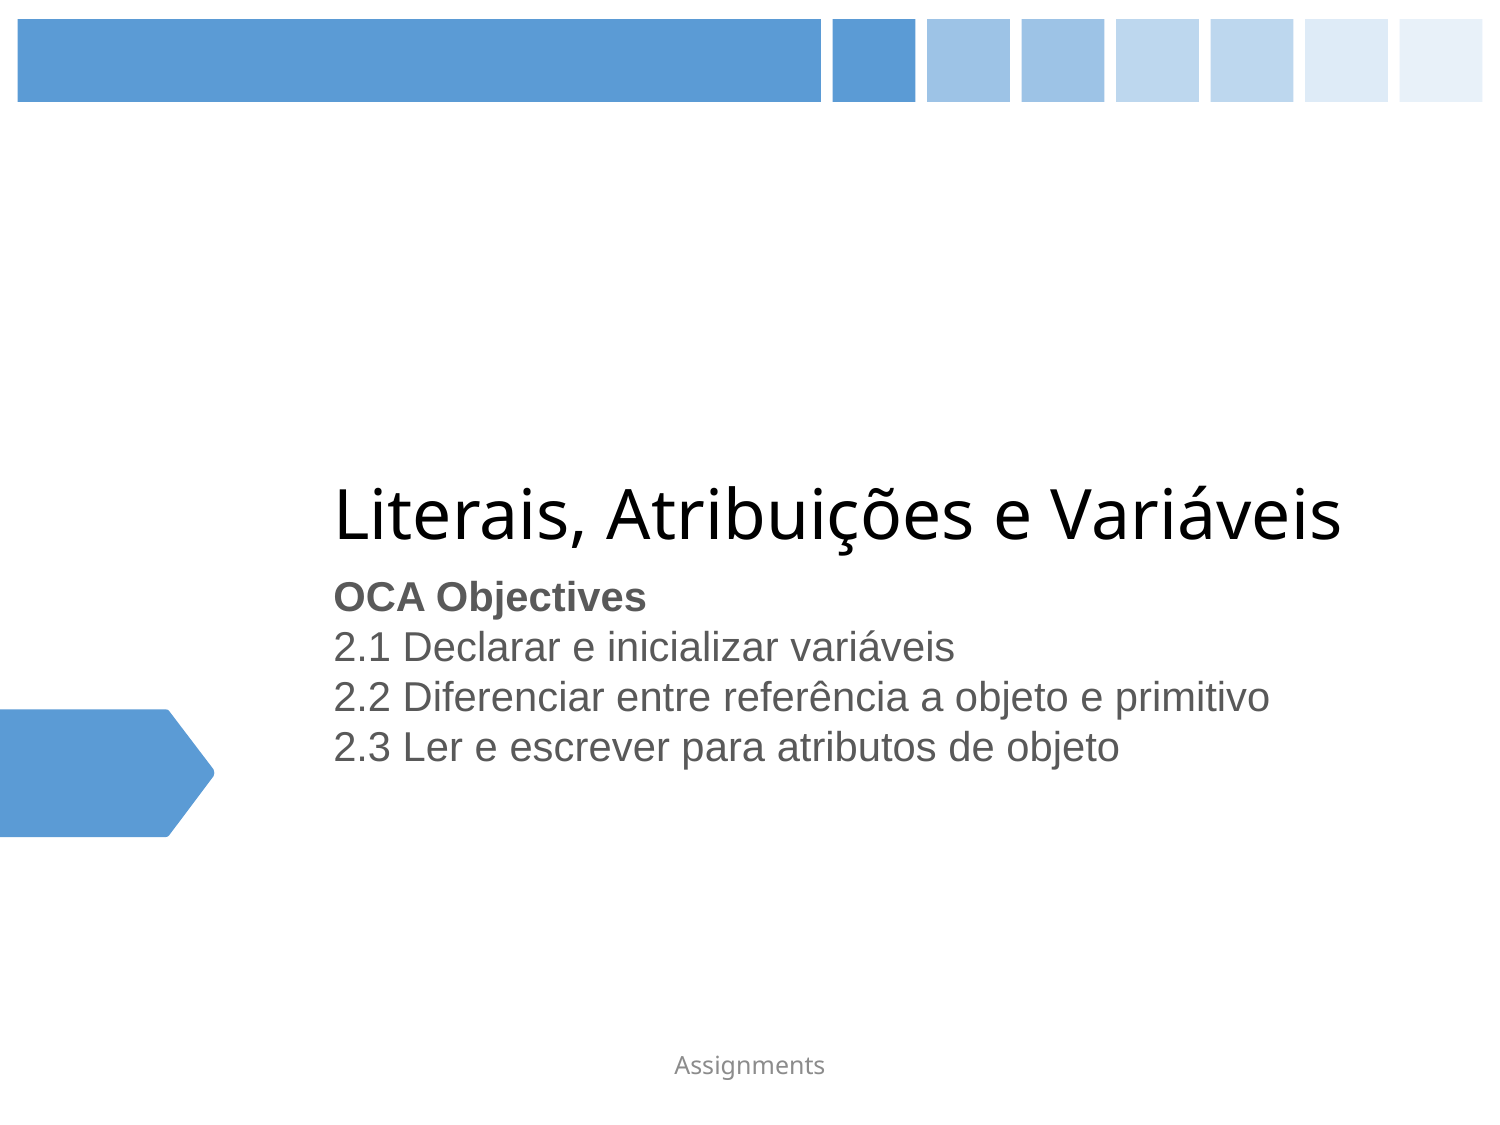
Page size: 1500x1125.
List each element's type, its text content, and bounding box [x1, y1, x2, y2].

subtitle OCA Objectives 2.1 Declarar e inicializar variáveis 2.2 Diferenciar entre referência a objeto e primitivo 2.3 Ler e escrever para atributos de objeto [318, 562, 1416, 969]
title Literais, Atribuições e Variáveis [318, 412, 1416, 562]
text_box Assignments [496, 1042, 1004, 1103]
